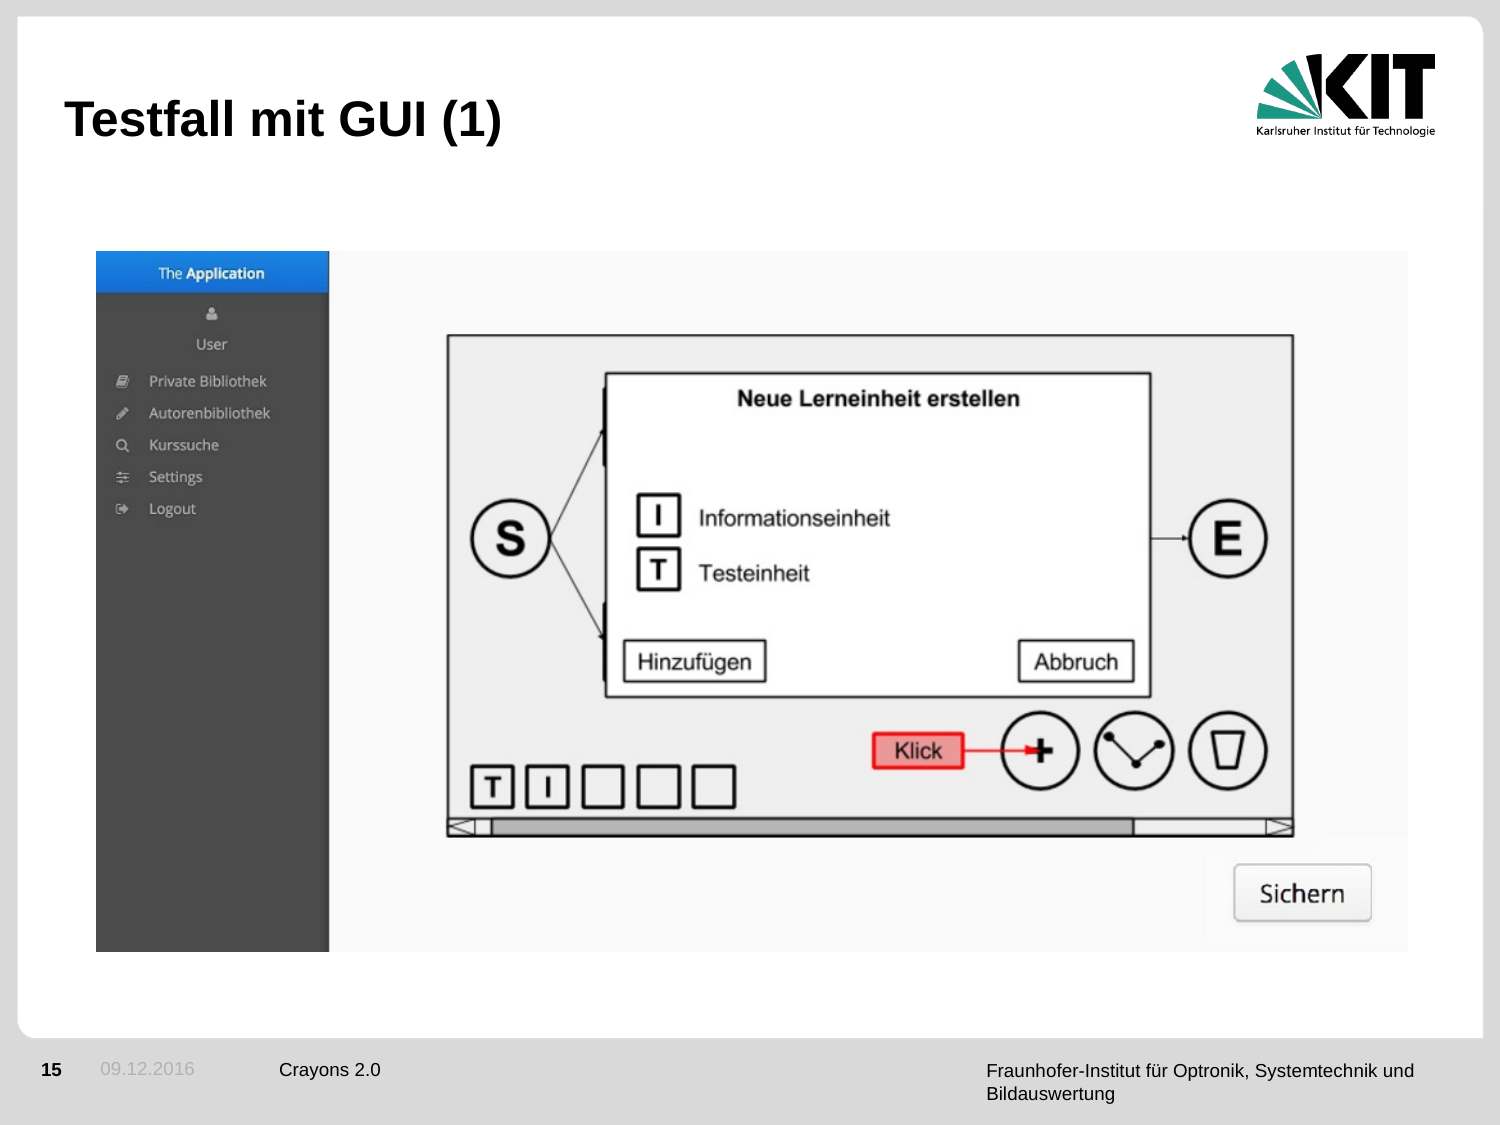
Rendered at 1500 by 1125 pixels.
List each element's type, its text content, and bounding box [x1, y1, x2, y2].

picture [0, 0, 1500, 1125]
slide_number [100, 1057, 272, 1117]
title Testfall mit GUI (1) [64, 54, 1198, 147]
footer Crayons 2.0 [279, 1057, 976, 1117]
